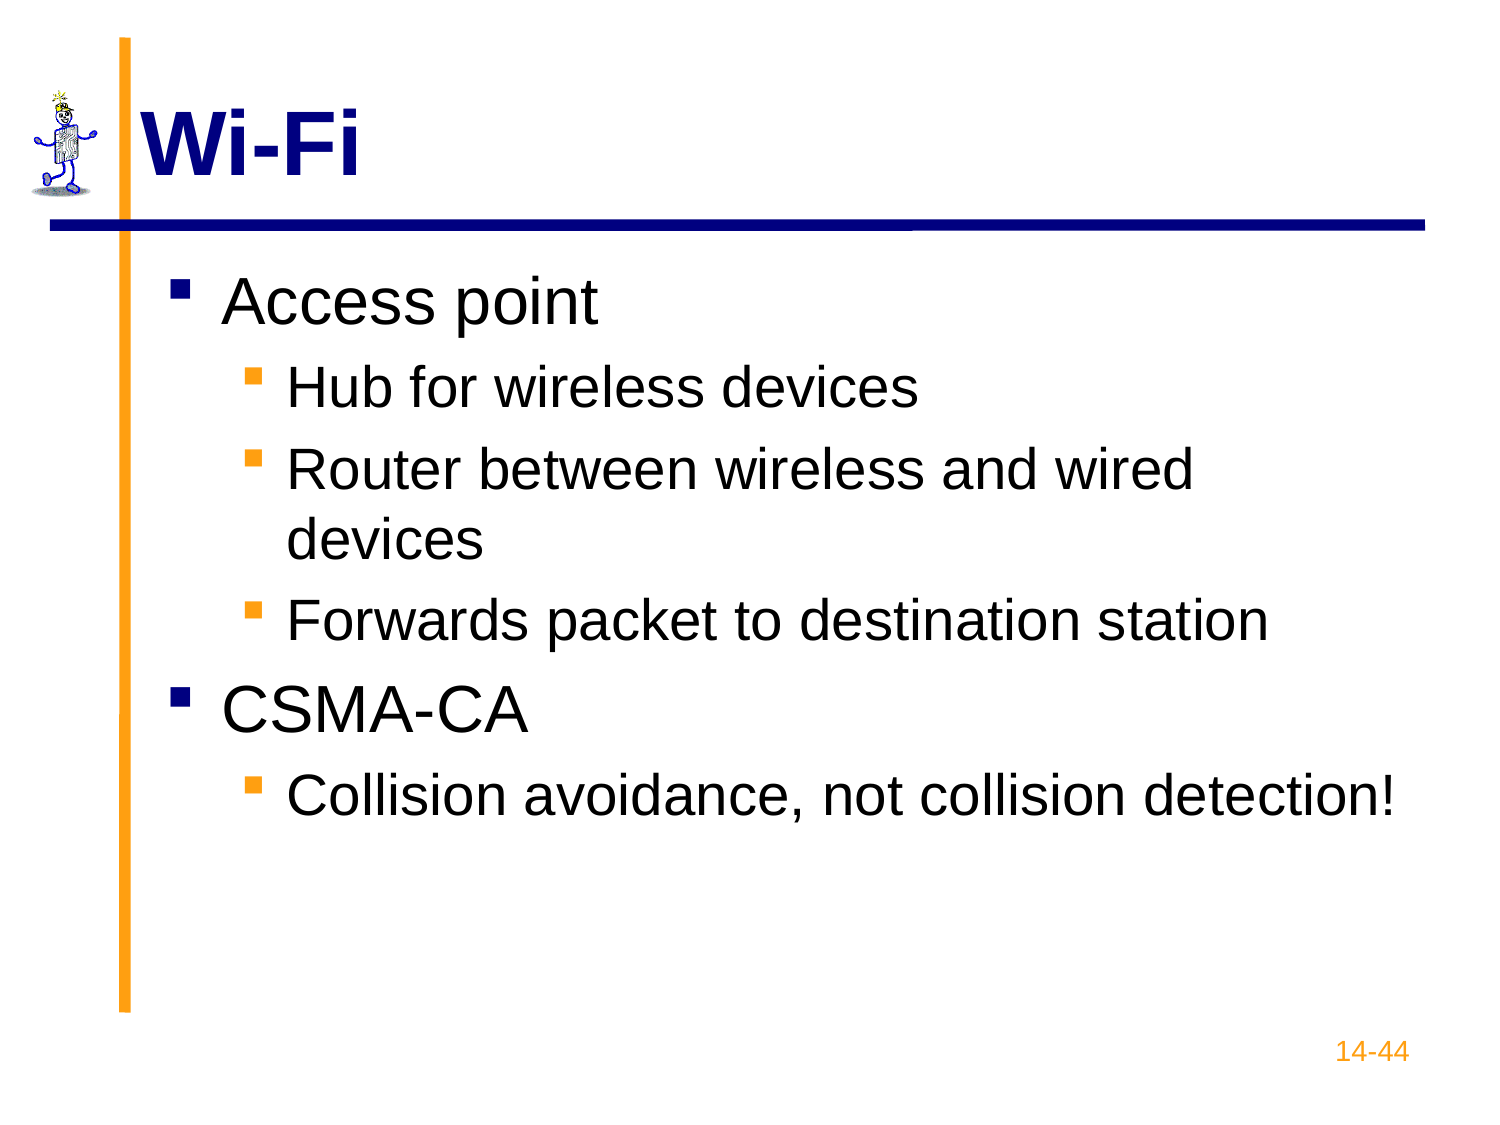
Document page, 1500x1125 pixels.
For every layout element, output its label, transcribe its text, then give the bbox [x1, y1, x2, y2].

picture [24, 87, 105, 204]
title Wi-Fi [124, 44, 1426, 233]
slide_number 14-44 [1074, 1024, 1426, 1103]
list Access point Hub for wireless devices Router between wireless and wired devices Forwards packet to destination station CSMA-CA Collision avoidance, not collision detection! [149, 249, 1426, 993]
